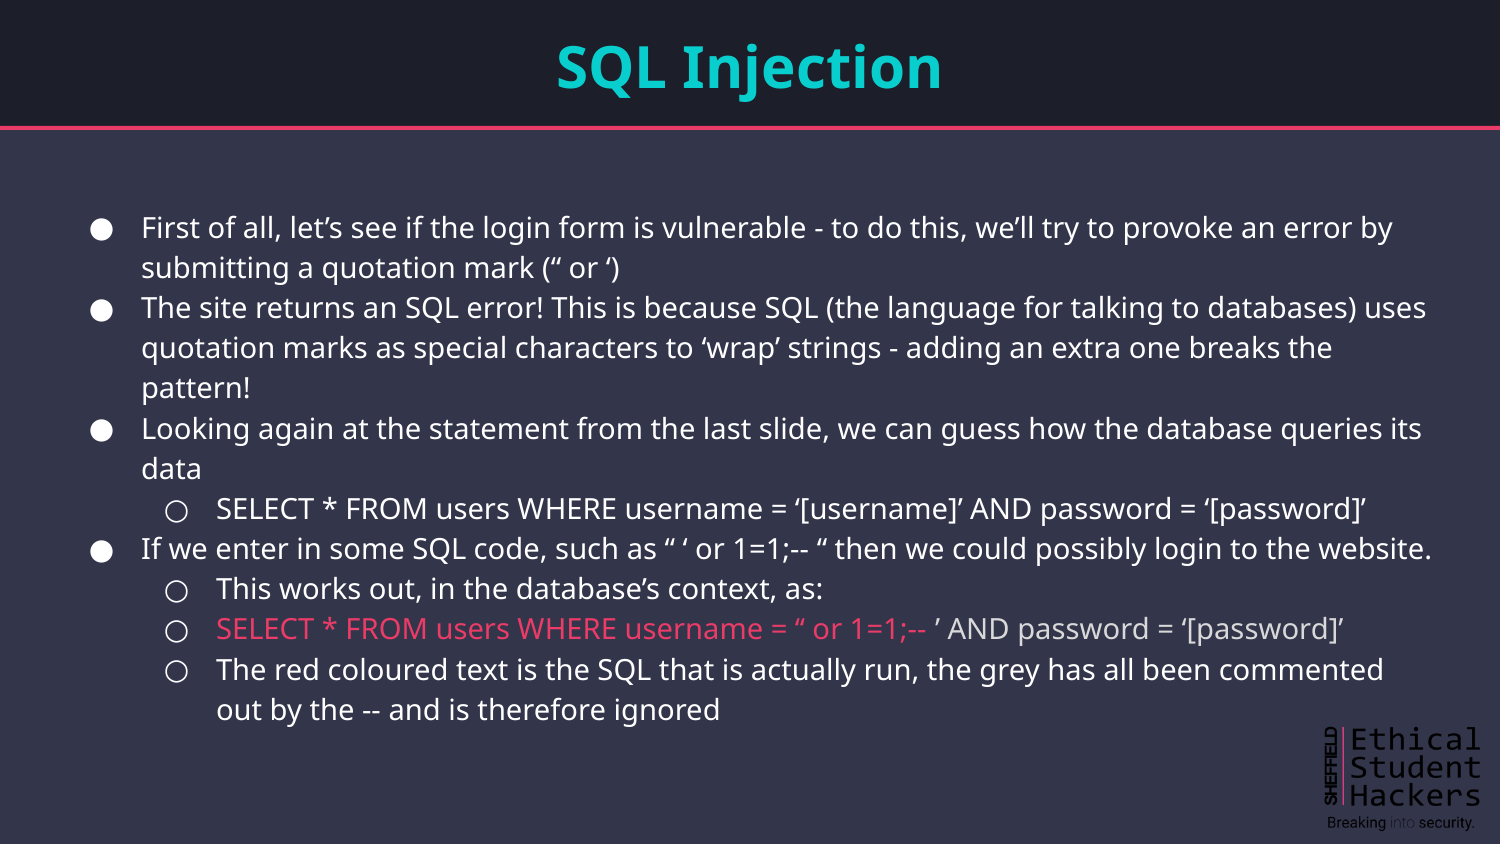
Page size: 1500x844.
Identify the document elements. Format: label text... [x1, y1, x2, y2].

title SQL Injection [141, 15, 1359, 111]
list First of all, let’s see if the login form is vulnerable - to do this, we’ll try to provoke an error by submitting a quotation mark (“ or ‘) The site returns an SQL error! This is because SQL (the language for talking to databases) uses quotation marks as special characters to ‘wrap’ strings - adding an extra one breaks the pattern! Looking again at the statement from the last slide, we can guess how the database queries its data SELECT * FROM users WHERE username = ‘[username]’ AND password = ‘[password]’ If we enter in some SQL code, such as “ ‘ or 1=1;-- “ then we could possibly login to the website. This works out, in the database’s context, as: SELECT * FROM users WHERE username = ‘‘ or 1=1;-- ’ AND password = ‘[password]’ The red coloured text is the SQL that is actually run, the grey has all been commented out by the -- and is therefore ignored [51, 189, 1449, 750]
picture [1307, 709, 1500, 844]
